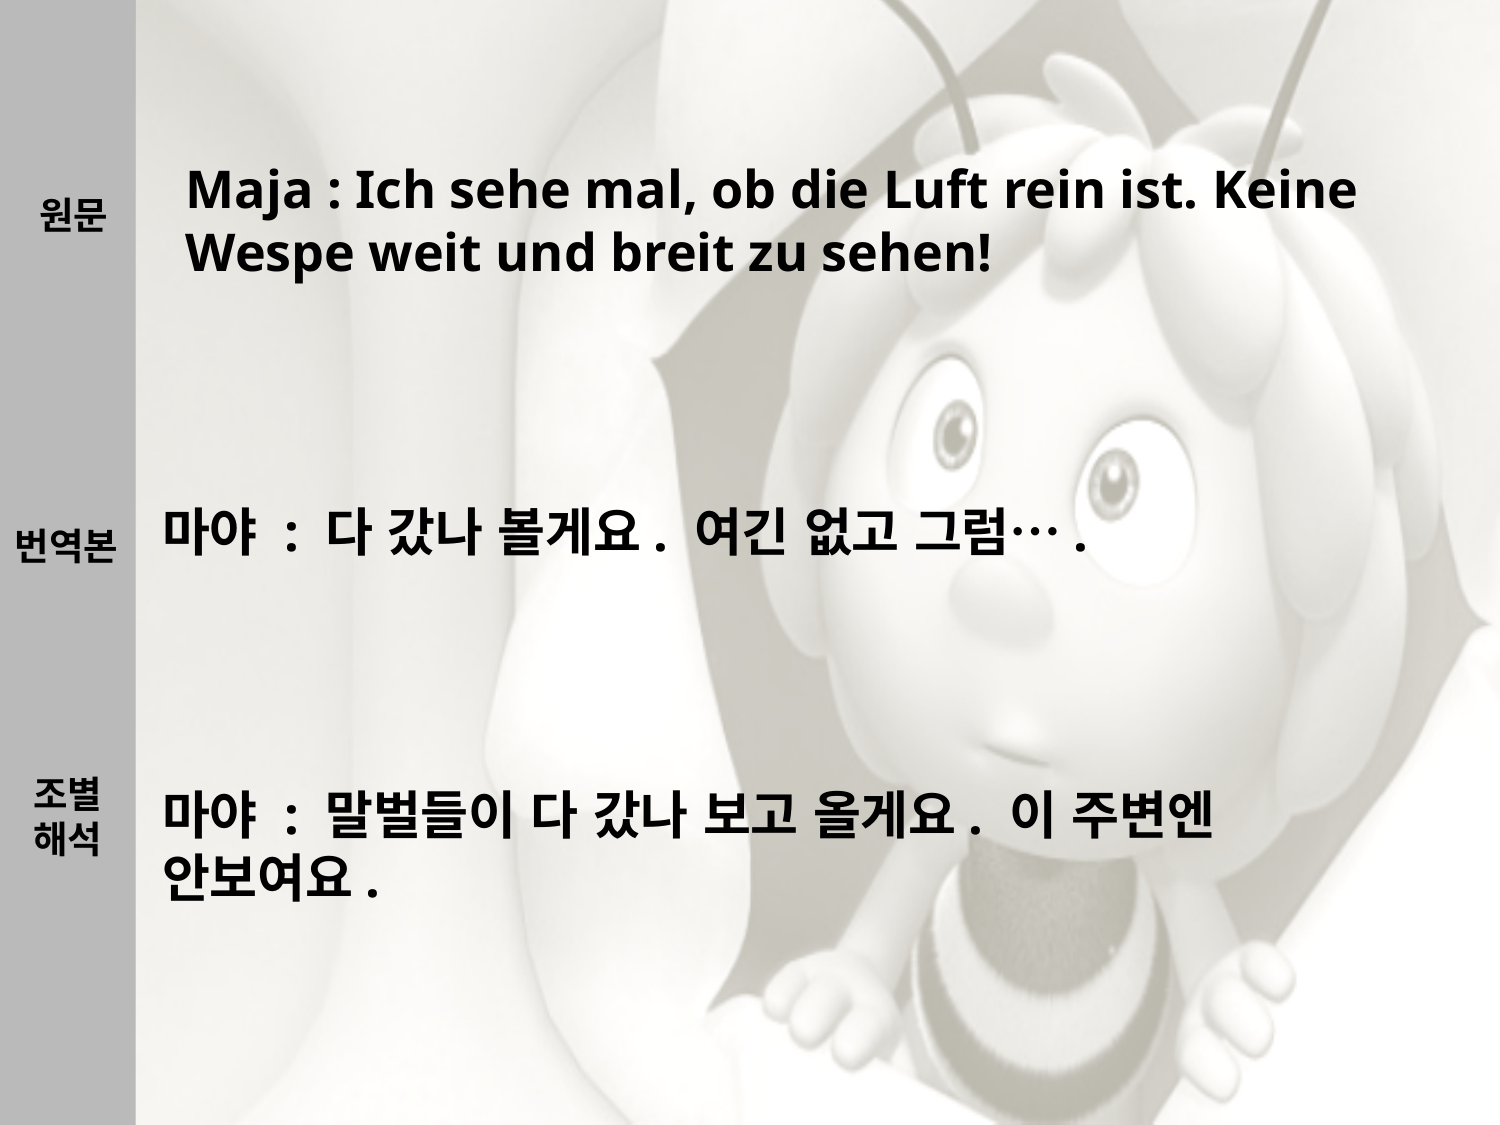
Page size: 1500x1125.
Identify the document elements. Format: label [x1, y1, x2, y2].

text_box [0, 0, 1500, 1125]
